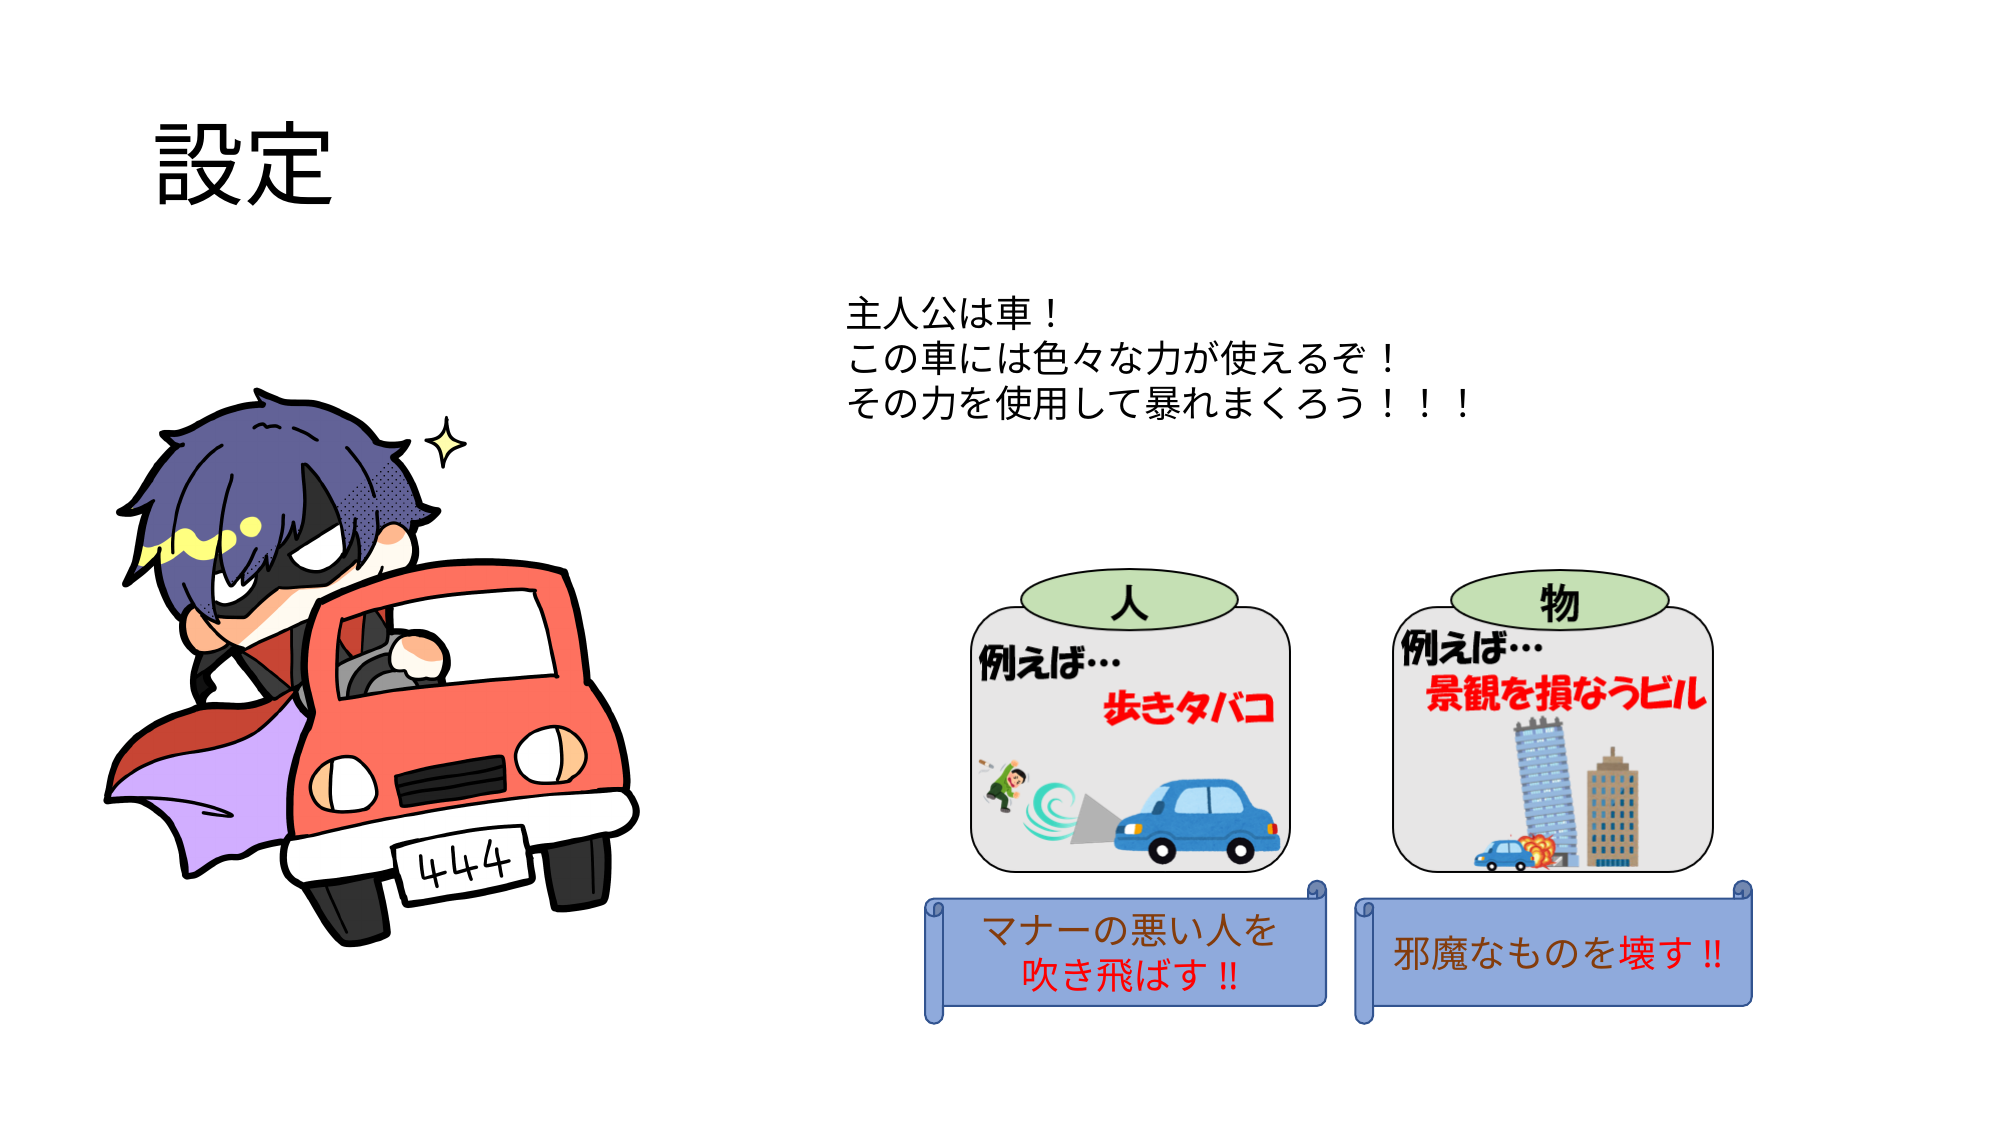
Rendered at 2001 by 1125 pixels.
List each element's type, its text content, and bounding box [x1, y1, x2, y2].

text_box 主人公は車！ この車には色々な力が使えるぞ！ その力を使用して暴れまくろう！！！ [830, 282, 1790, 433]
picture [955, 562, 1297, 873]
text_box 邪魔なものを壊す!! [1354, 879, 1753, 1025]
text_box マナーの悪い人を 吹き飛ばす!! [924, 879, 1328, 1025]
picture [91, 358, 716, 983]
picture [1377, 562, 1730, 885]
title 設定 [137, 59, 1863, 278]
